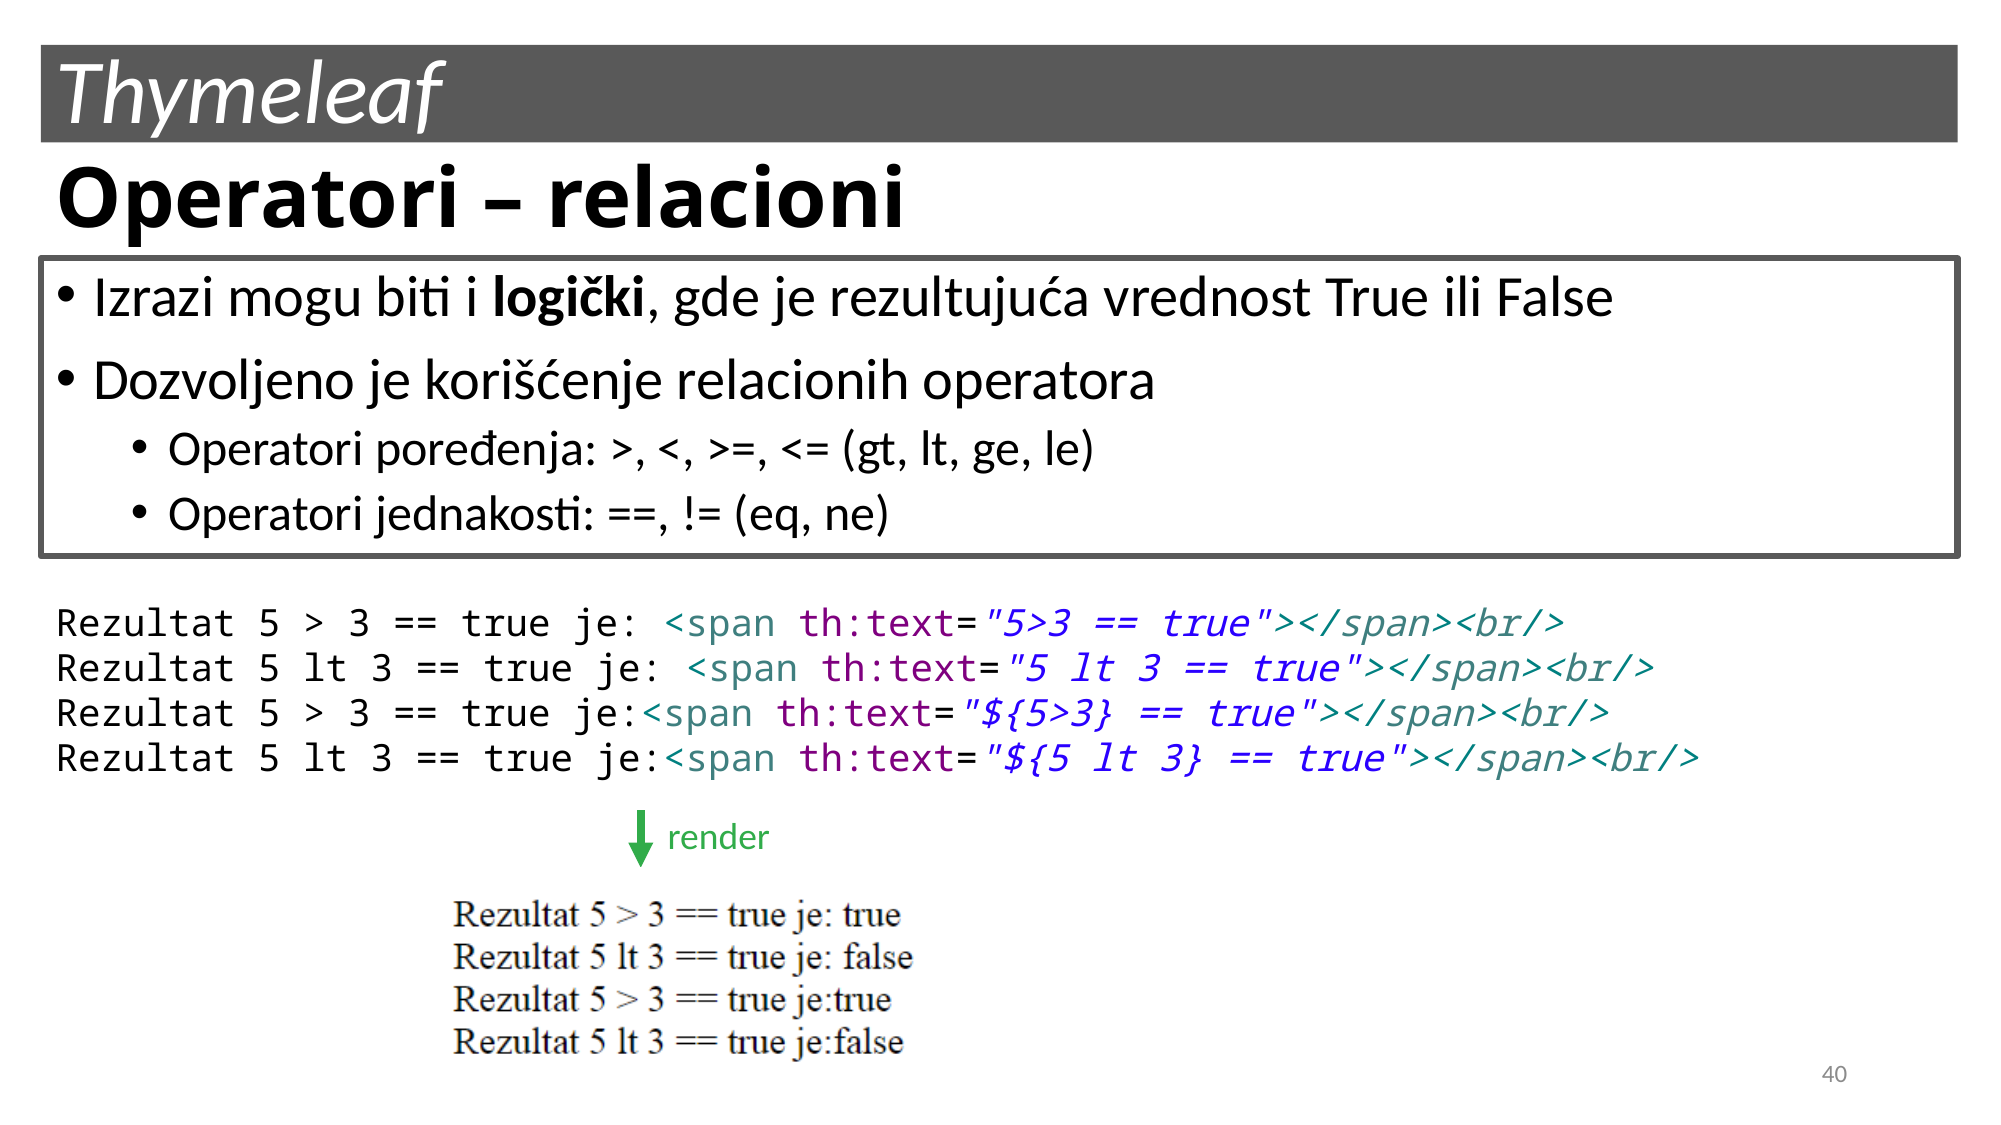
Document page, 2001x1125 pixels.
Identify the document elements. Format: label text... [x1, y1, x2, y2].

text_box Rezultat 5 > 3 == true je: <span th:text="5>3 == true"></span><br/> Rezultat 5 lt 3 == true je: <span th:text="5 lt 3 == true"></span><br/> Rezultat 5 > 3 == true je:<span th:text="${5>3} == true"></span><br/> Rezultat 5 lt 3 == true je:<span th:text="${5 lt 3} == true"></span><br/> [40, 591, 1958, 786]
picture [443, 867, 945, 1076]
slide_number 40 [1412, 1042, 1863, 1103]
text_box Operatori – relacioni [40, 157, 1958, 244]
title Thymeleaf [40, 44, 1958, 143]
text_box render [652, 805, 793, 865]
list Izrazi mogu biti i logički, gde je rezultujuća vrednost True ili False Dozvoljeno je korišćenje relacionih operatora Operatori poređenja: >, <, >=, <= (gt, lt, ge, le) Operatori jednakosti: ==, != (eq, ne) [40, 258, 1958, 557]
